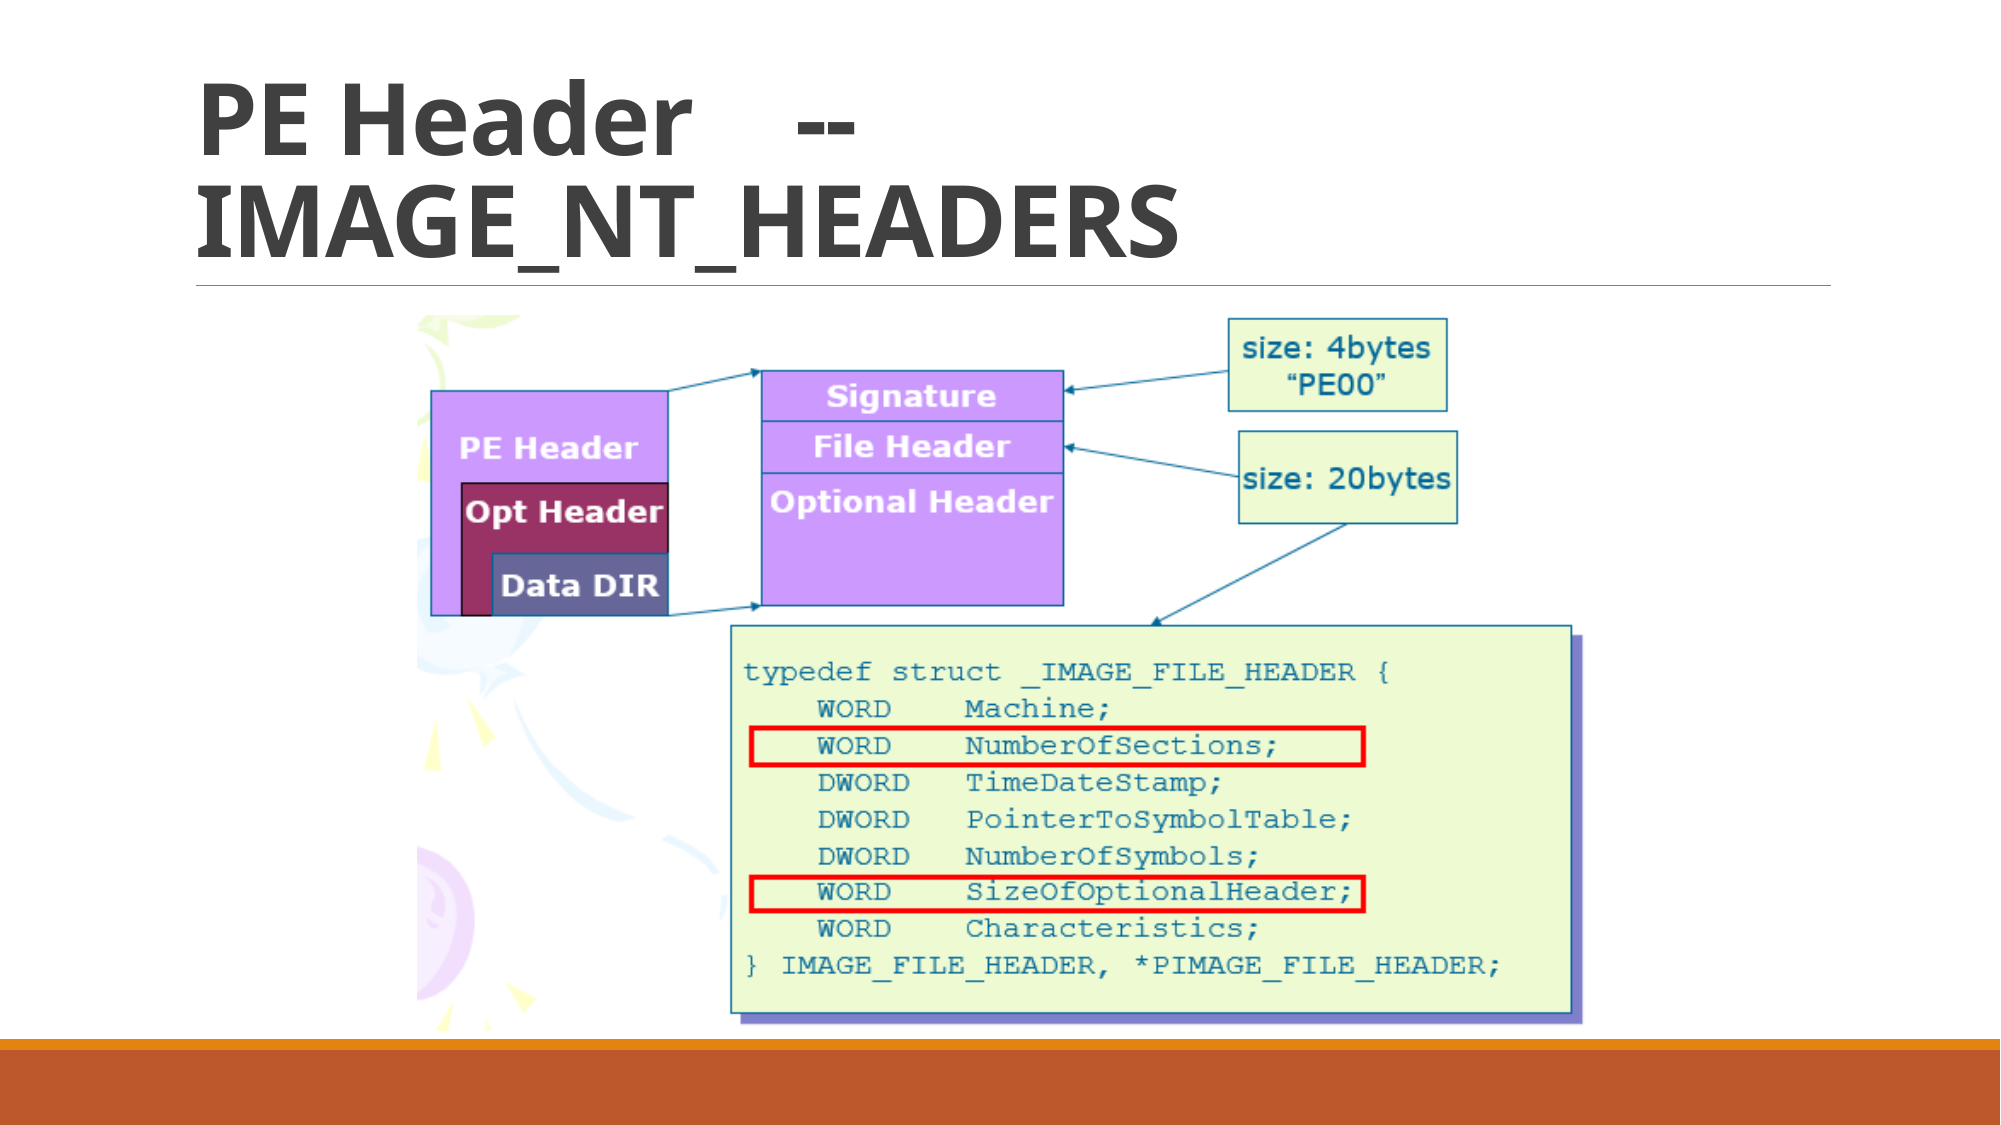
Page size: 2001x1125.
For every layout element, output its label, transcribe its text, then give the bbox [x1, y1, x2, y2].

title PE Header -- IMAGE_NT_HEADERS [180, 47, 1830, 285]
picture [416, 315, 1593, 1032]
